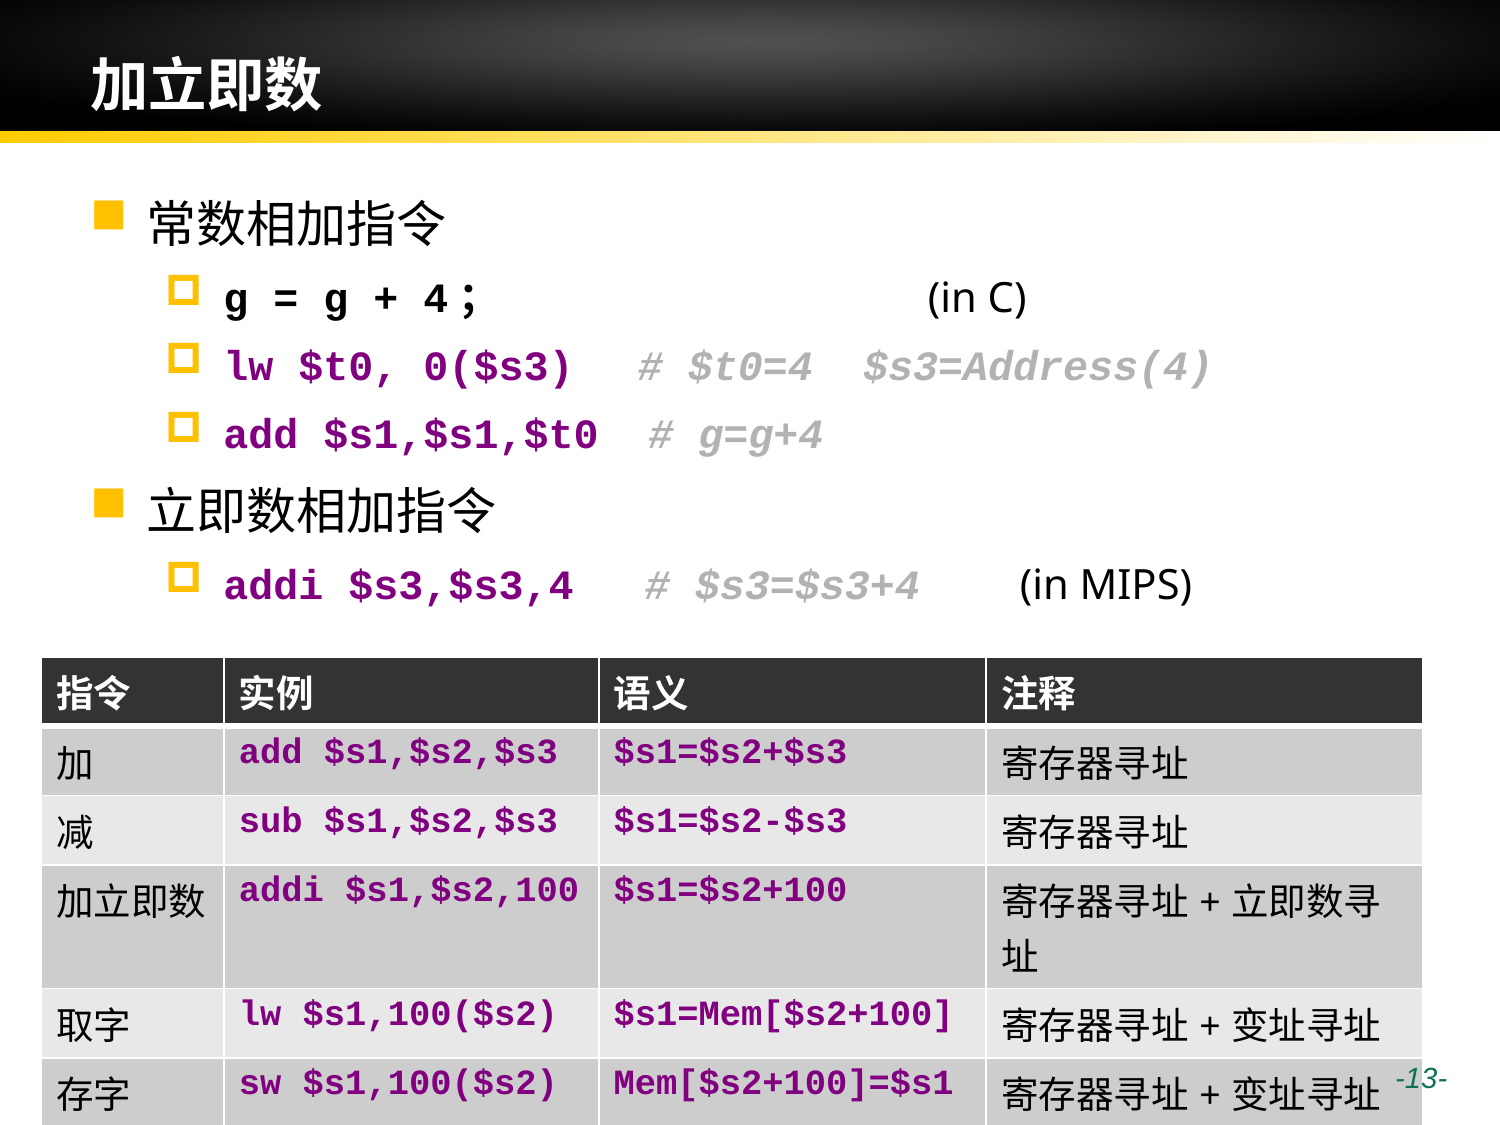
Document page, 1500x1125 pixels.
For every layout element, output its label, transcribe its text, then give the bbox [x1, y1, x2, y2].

table_cell 寄存器寻址 [987, 796, 1422, 864]
table_cell add $s1,$s2,$s3 [225, 729, 598, 795]
title 加立即数 [75, 35, 1425, 131]
table_header 语义 [600, 658, 985, 723]
table_cell 减 [42, 796, 223, 864]
table_cell sw $s1,100($s2) [225, 1059, 598, 1125]
table_cell 存字 [42, 1059, 223, 1125]
table_header 指令 [42, 658, 223, 723]
table_cell $s1=Mem[$s2+100] [600, 989, 985, 1057]
table_cell 寄存器寻址+变址寻址 [987, 989, 1422, 1057]
table_cell 寄存器寻址+立即数寻址 [987, 866, 1422, 988]
table_cell 加 [42, 729, 223, 795]
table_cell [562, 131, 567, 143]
table_cell 加立即数 [42, 866, 223, 988]
table_cell 12 [738, 131, 744, 143]
table_header 0 [650, 131, 655, 143]
picture [0, 0, 1500, 131]
table_cell $s1=$s2-$s3 [600, 796, 985, 864]
table_cell 寄存器寻址+变址寻址 [987, 1059, 1304, 1125]
list 常数相加指令 g = g + 4； (in C) lw $t0, 0($s3) # $t0=4 $s3=Address(4) add $s1,$s1,$t0 # g=g+4 立即数相加指令 addi $s3,$s3,4 # $s3=$s3+4 (in MIPS) [75, 172, 1424, 656]
table_cell Mem[$s2+100]=$s1 [600, 1059, 985, 1125]
table_cell $s1=$s2+100 [600, 866, 985, 988]
table_cell $s1=$s2+$s3 [600, 729, 985, 795]
slide_number -13- [1304, 1051, 1471, 1125]
table_cell lw $s1,100($s2) [225, 989, 598, 1057]
table_cell sub $s1,$s2,$s3 [225, 796, 598, 864]
table_cell 寄存器寻址 [987, 729, 1422, 795]
table_header 实例 [225, 658, 598, 723]
table_cell 取字 [42, 989, 223, 1057]
table_header 注释 [987, 658, 1422, 723]
table_cell addi $s1,$s2,100 [225, 866, 598, 988]
